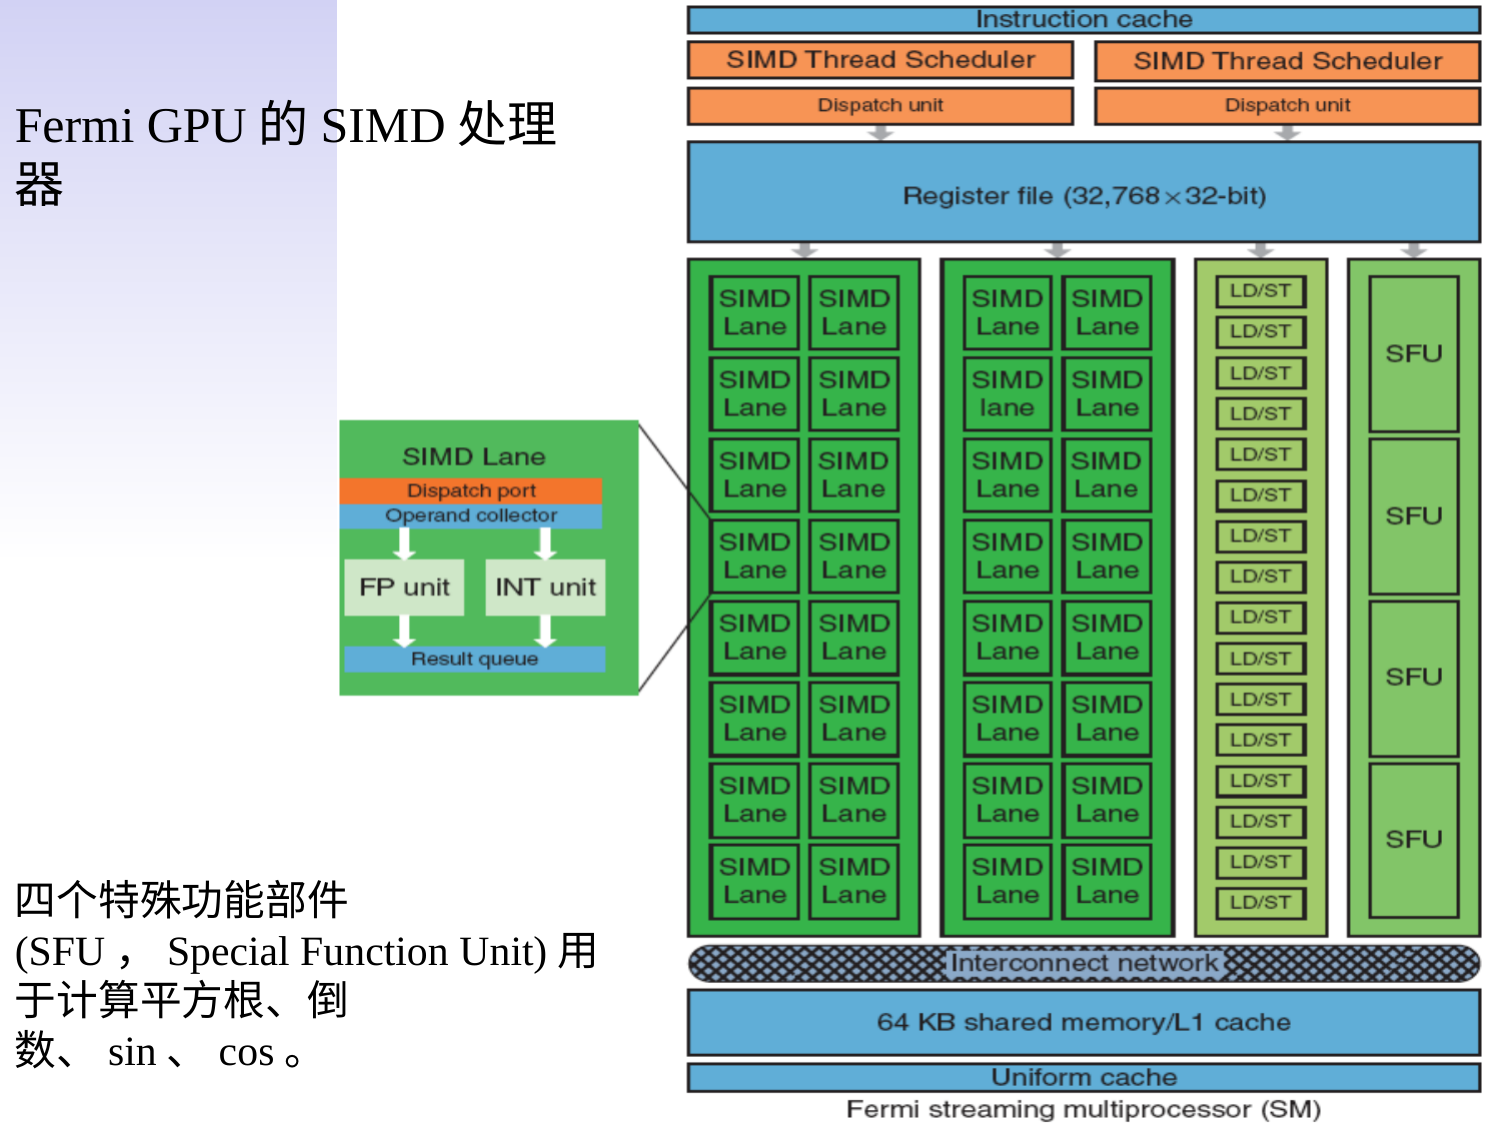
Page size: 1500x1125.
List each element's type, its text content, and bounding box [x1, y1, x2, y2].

text_box 四个特殊功能部件(SFU，Special Function Unit)用于计算平方根、倒数、sin、cos。 [0, 866, 332, 1082]
text_box Fermi GPU的SIMD处理器 [0, 85, 332, 220]
picture [337, 0, 1500, 1125]
